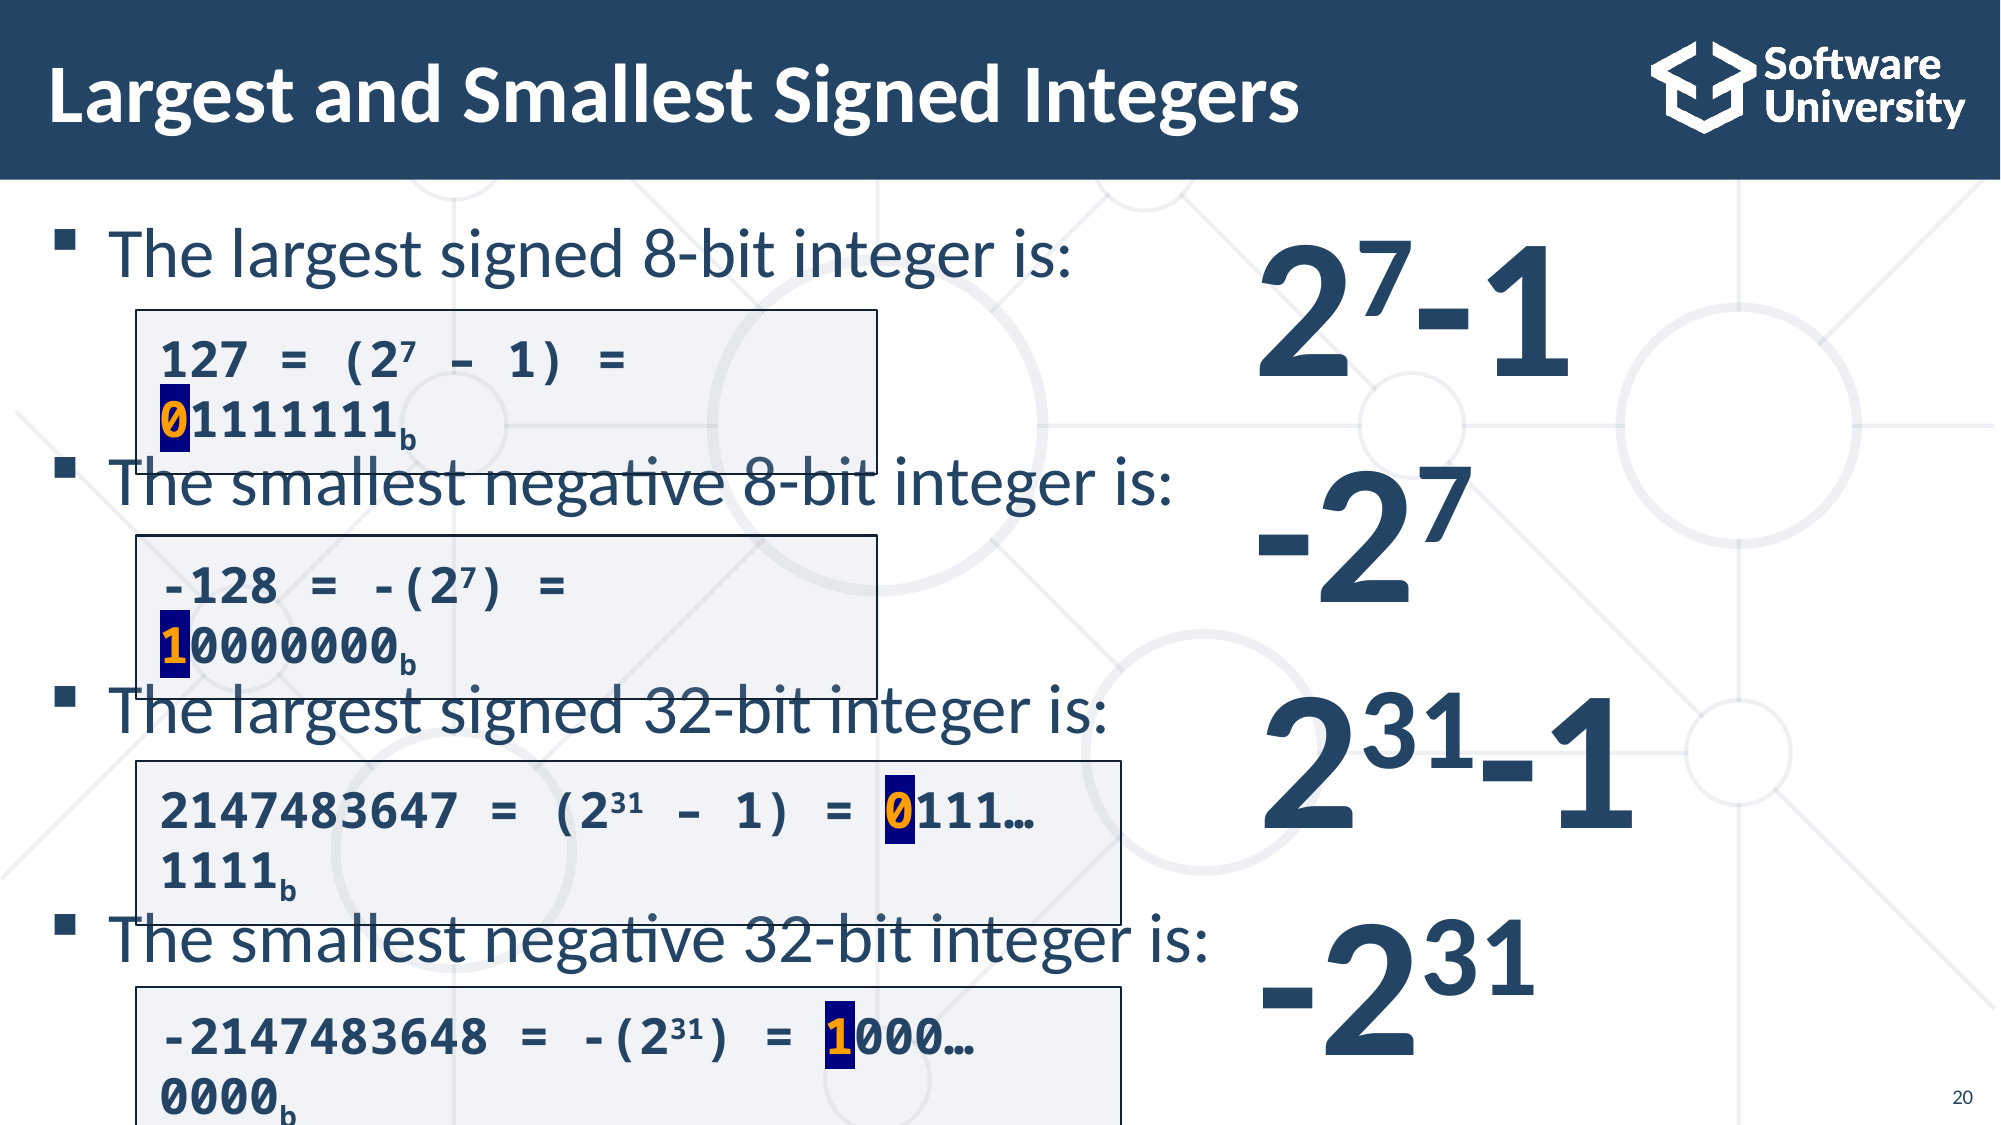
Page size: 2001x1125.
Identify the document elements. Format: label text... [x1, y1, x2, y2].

text_box -27 [1235, 437, 1493, 648]
text_box -2147483648 = -(231) = 1000…0000b [135, 986, 1122, 1125]
text_box 27-1 [1235, 211, 1595, 422]
slide_number 20 [1927, 1067, 1989, 1117]
picture [1651, 41, 1966, 134]
text_box 127 = (27 – 1) = 01111111b [136, 309, 877, 474]
text_box -128 = -(27) = 10000000b [136, 535, 877, 700]
text_box 2147483647 = (231 – 1) = 0111…1111b [135, 761, 1122, 925]
title Largest and Smallest Signed Integers [31, 16, 1625, 162]
text_box 231-1 [1240, 663, 1658, 874]
text_box -231 [1240, 889, 1556, 1100]
list The largest signed 8-bit integer is: The smallest negative 8-bit integer is: The largest signed 32-bit integer is: The smallest negative 32-bit integer is: [31, 196, 1970, 1104]
